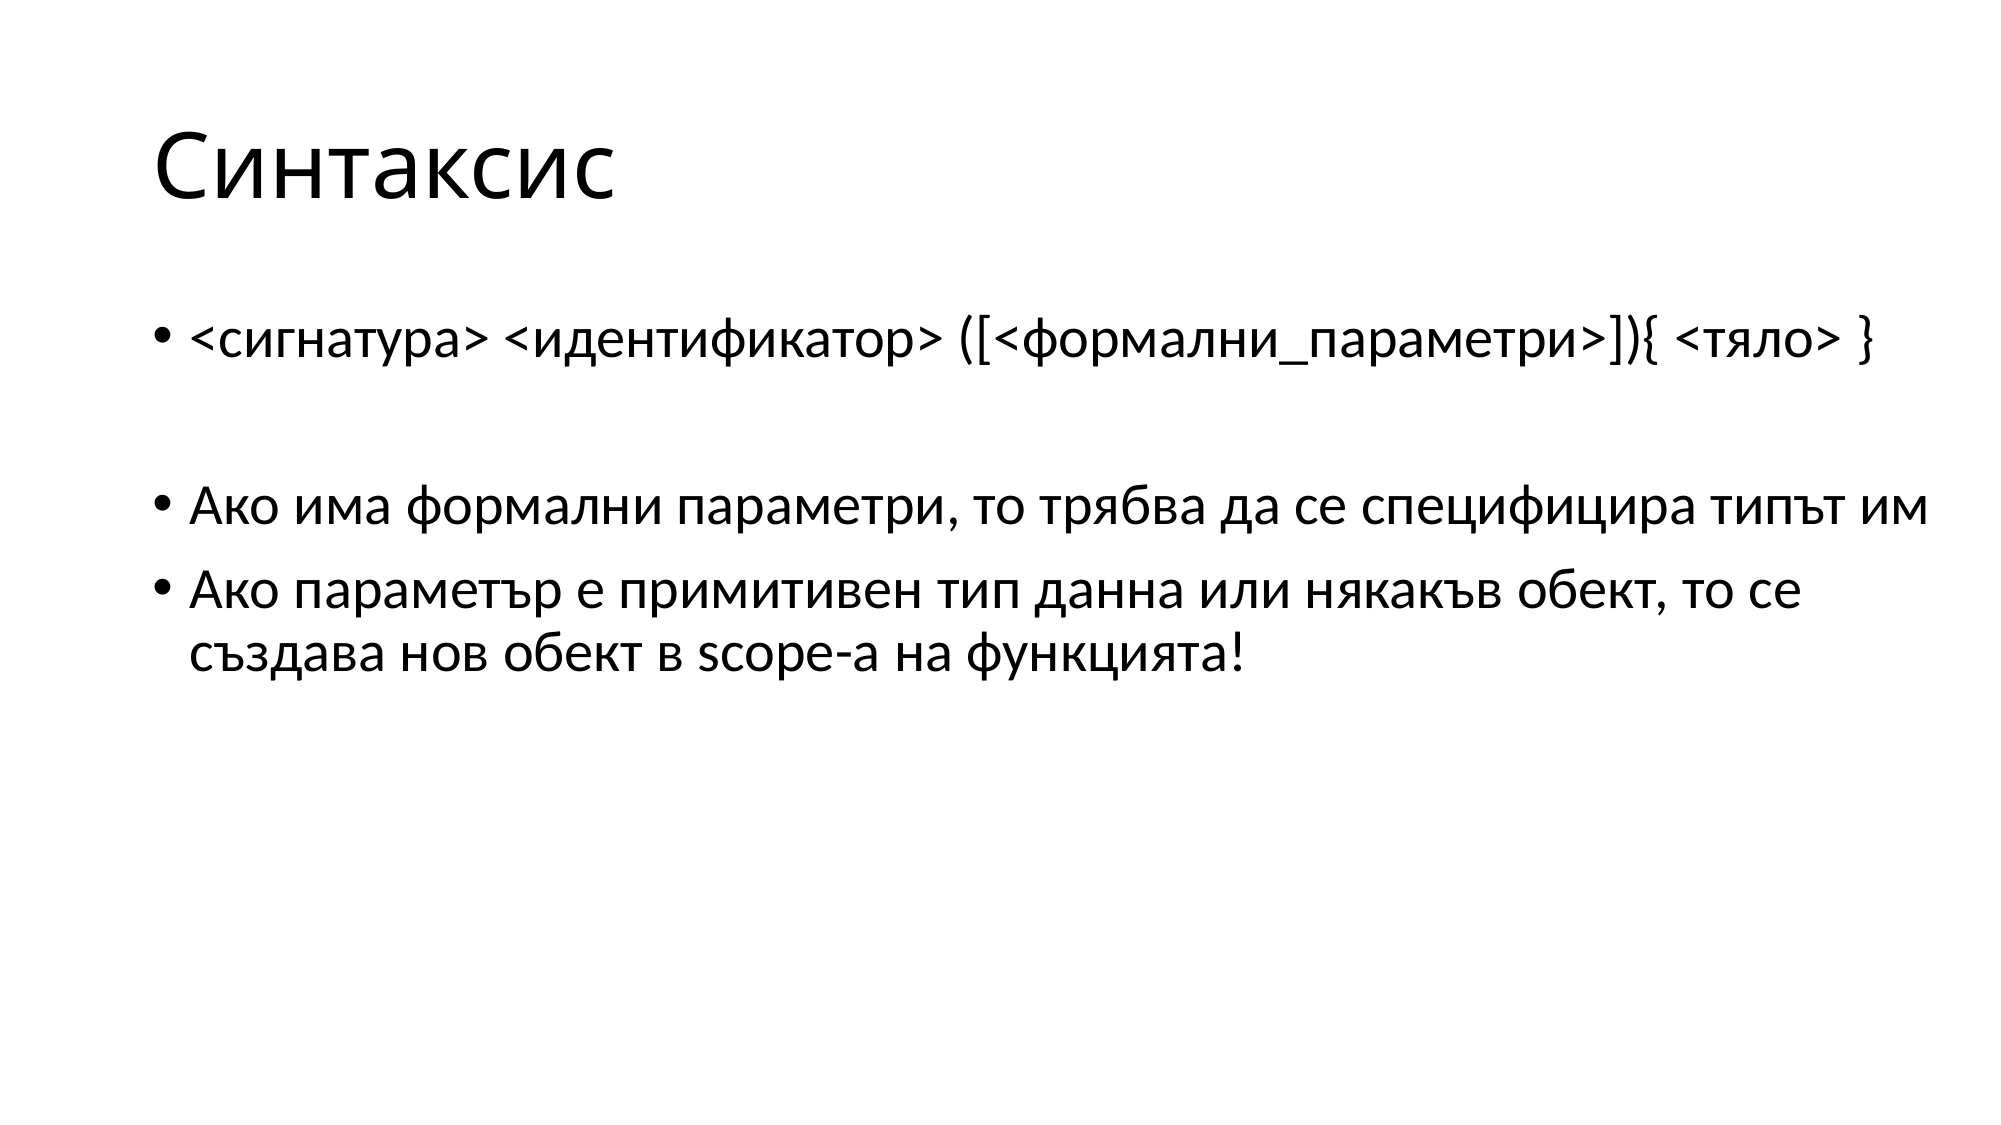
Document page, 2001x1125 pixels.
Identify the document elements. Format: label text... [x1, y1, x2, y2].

list <сигнатура> <идентификатор> ([<формални_параметри>]){ <тяло> } Ако има формални параметри, то трябва да се специфицира типът им Ако параметър е примитивен тип данна или някакъв обект, то се създава нов обект в scope-а на функцията! [137, 299, 1978, 1014]
title Синтаксис [137, 59, 1863, 278]
